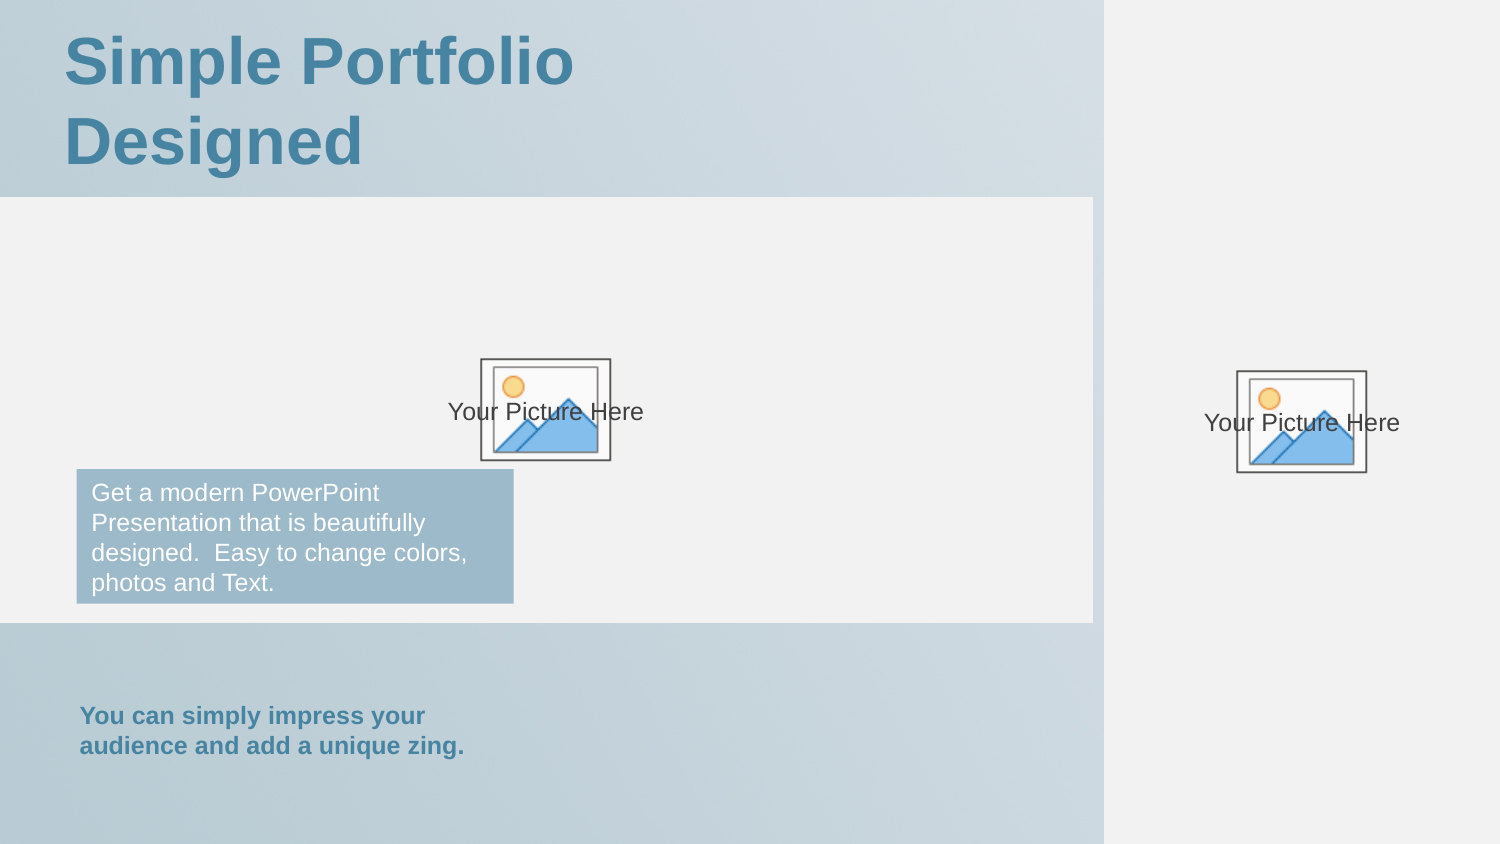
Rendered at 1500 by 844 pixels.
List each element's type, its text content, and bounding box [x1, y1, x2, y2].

picture [0, 0, 1500, 844]
text_box Simple Portfolio Designed [49, 10, 632, 188]
text_box You can simply impress your audience and add a unique zing. [64, 692, 502, 767]
